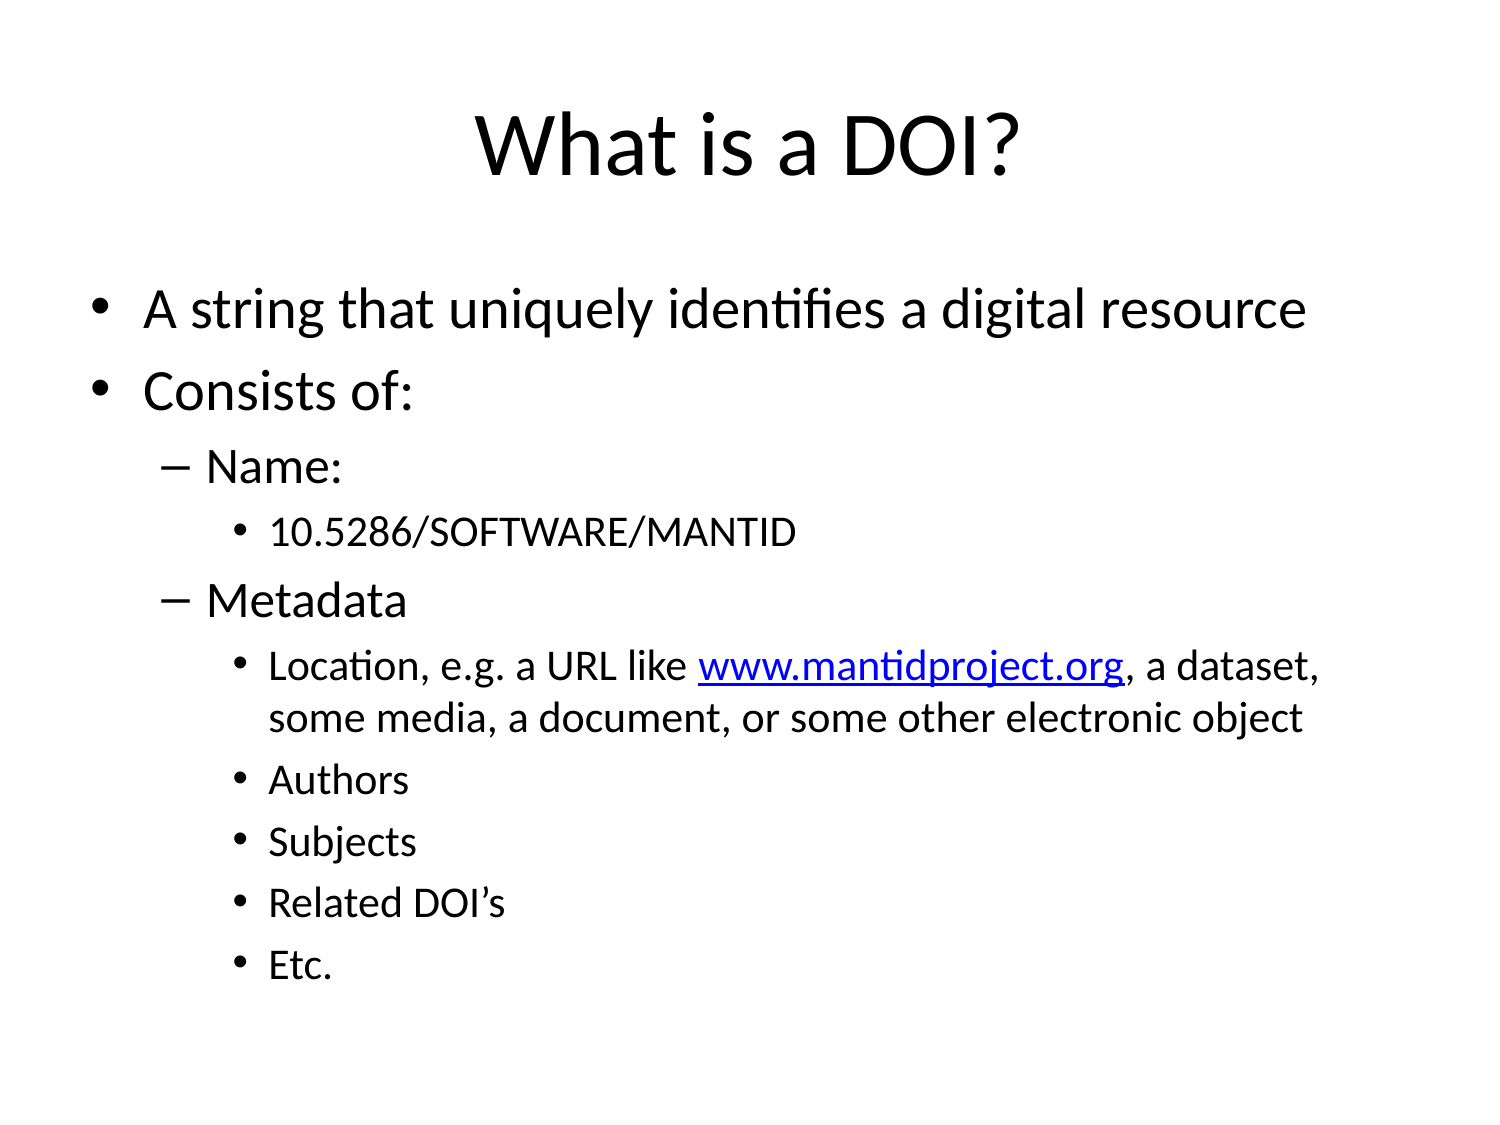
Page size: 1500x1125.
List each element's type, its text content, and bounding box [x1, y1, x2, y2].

list A string that uniquely identifies a digital resource Consists of: Name: 10.5286/SOFTWARE/MANTID Metadata Location, e.g. a URL like www.mantidproject.org, a dataset, some media, a document, or some other electronic object Authors Subjects Related DOI’s Etc. [75, 262, 1425, 1005]
title What is a DOI? [75, 45, 1425, 233]
